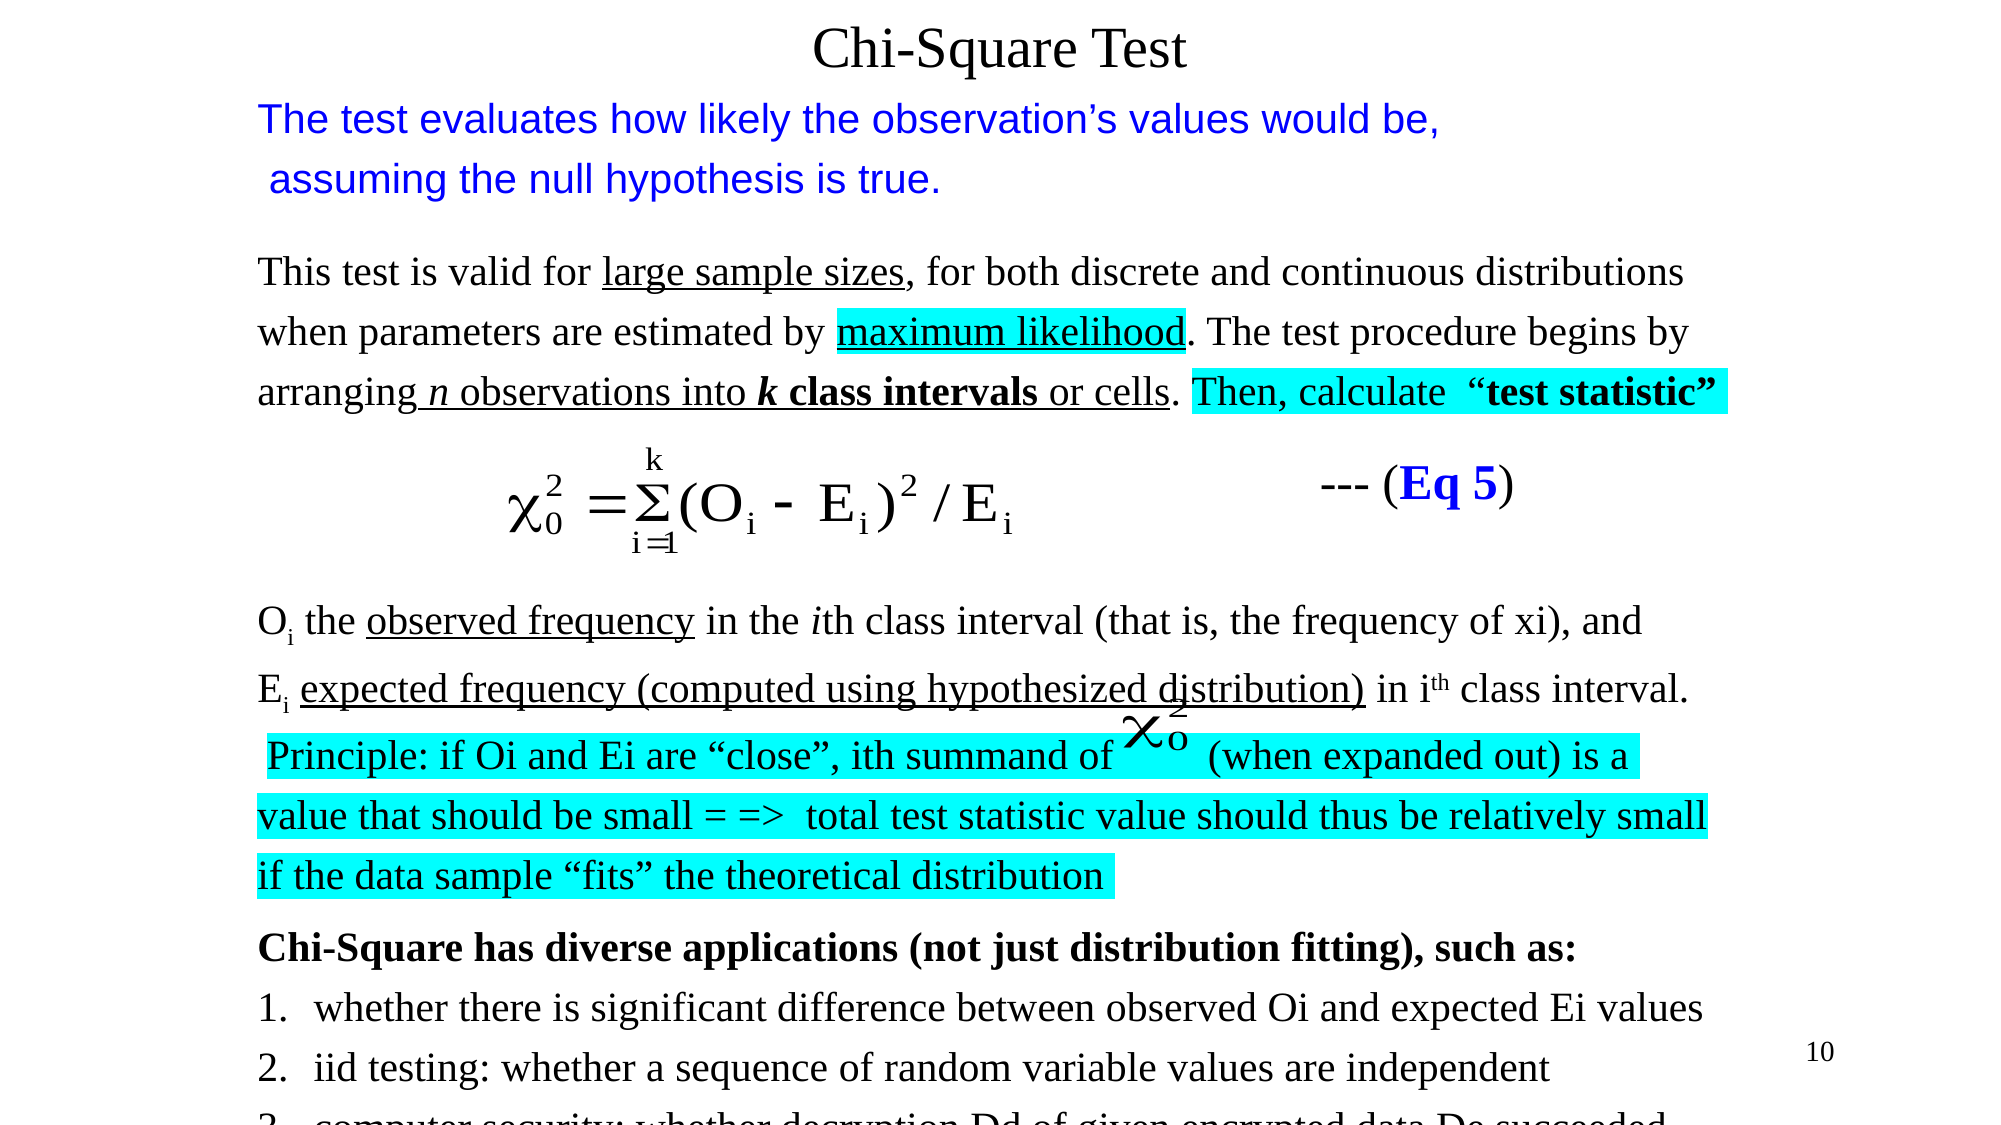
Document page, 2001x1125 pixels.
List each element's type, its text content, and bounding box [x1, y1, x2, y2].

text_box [242, 74, 1751, 1125]
slide_number 10 [1755, 1025, 1850, 1100]
title Chi-Square Test [362, 12, 1638, 73]
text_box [1112, 687, 1201, 763]
